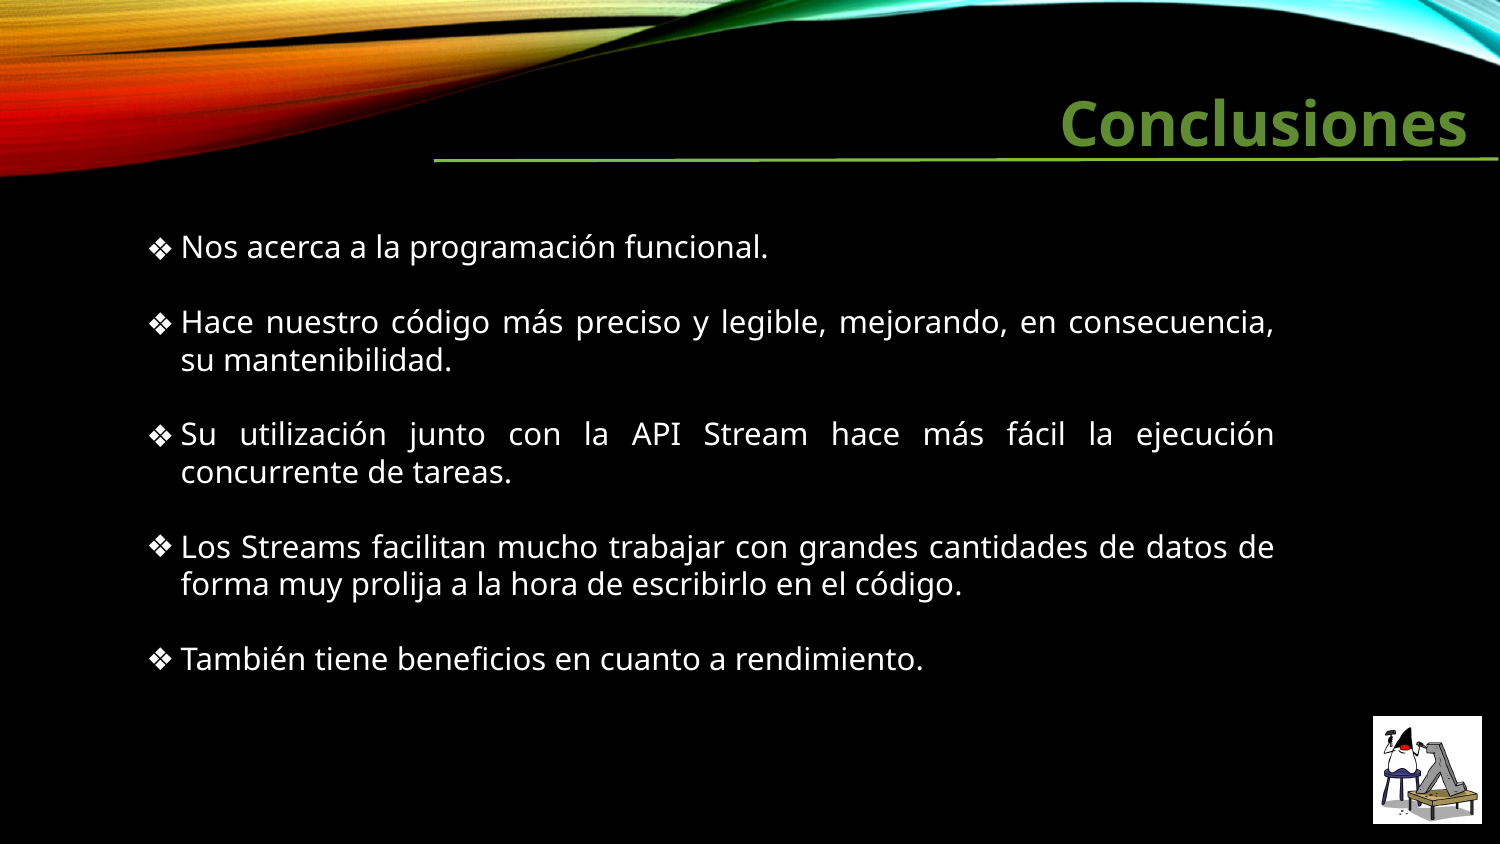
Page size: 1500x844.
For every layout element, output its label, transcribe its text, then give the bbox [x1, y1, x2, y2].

text_box Nos acerca a la programación funcional. Hace nuestro código más preciso y legible, mejorando, en consecuencia, su mantenibilidad. Su utilización junto con la API Stream hace más fácil la ejecución concurrente de tareas. Los Streams facilitan mucho trabajar con grandes cantidades de datos de forma muy prolija a la hora de escribirlo en el código. También tiene beneficios en cuanto a rendimiento. [133, 221, 1288, 717]
picture [1373, 716, 1482, 824]
picture [0, 0, 1500, 178]
text_box Conclusiones [1047, 73, 1482, 157]
